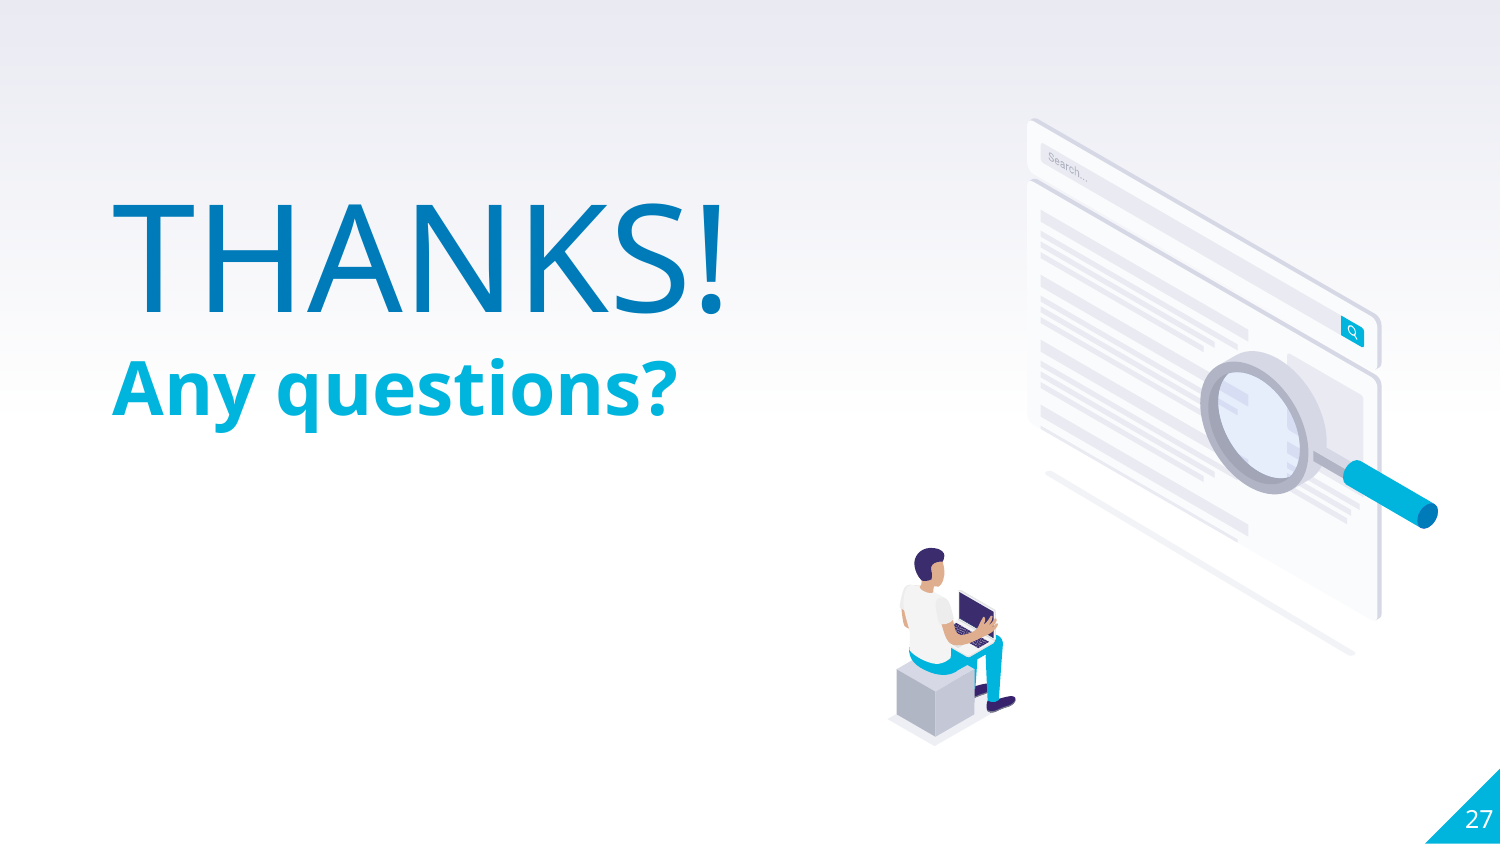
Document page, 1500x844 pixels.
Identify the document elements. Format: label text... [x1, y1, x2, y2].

subtitle Any questions? [112, 331, 826, 647]
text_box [887, 117, 1439, 747]
title THANKS! [112, 197, 826, 331]
slide_number 27 [1418, 760, 1494, 838]
